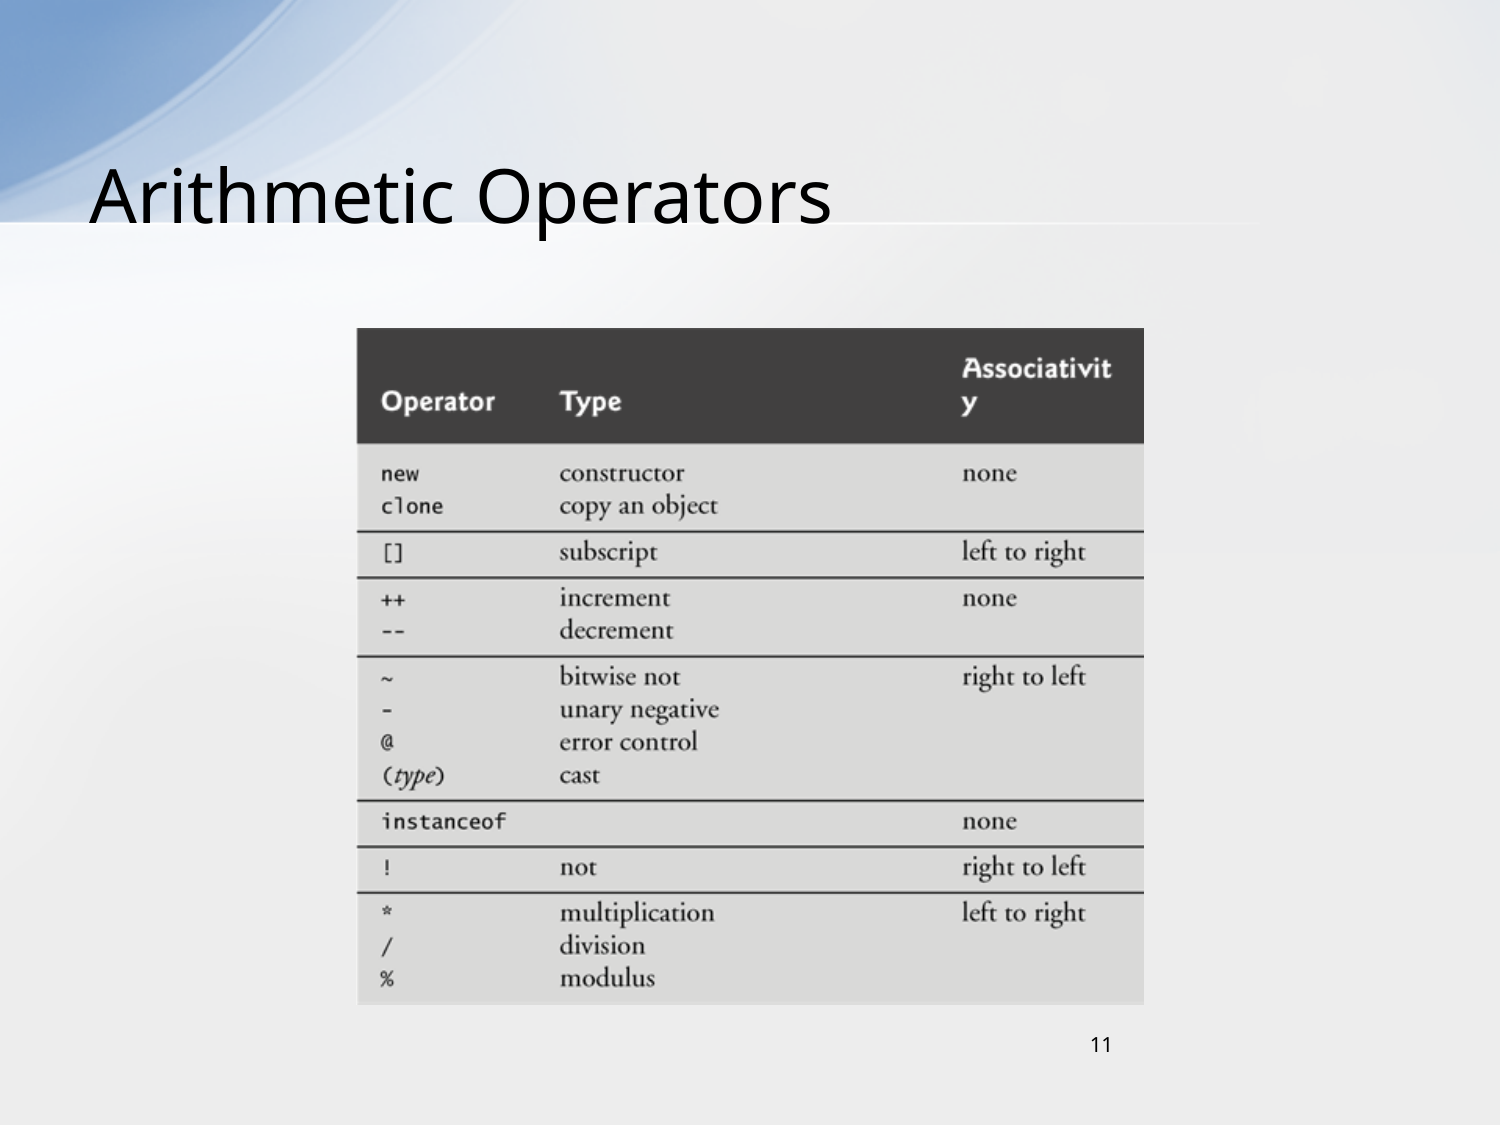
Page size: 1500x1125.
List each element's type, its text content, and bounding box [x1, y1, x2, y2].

title Arithmetic Operators [75, 58, 1425, 247]
slide_number 11 [1074, 1024, 1425, 1103]
picture [0, 0, 1500, 1125]
